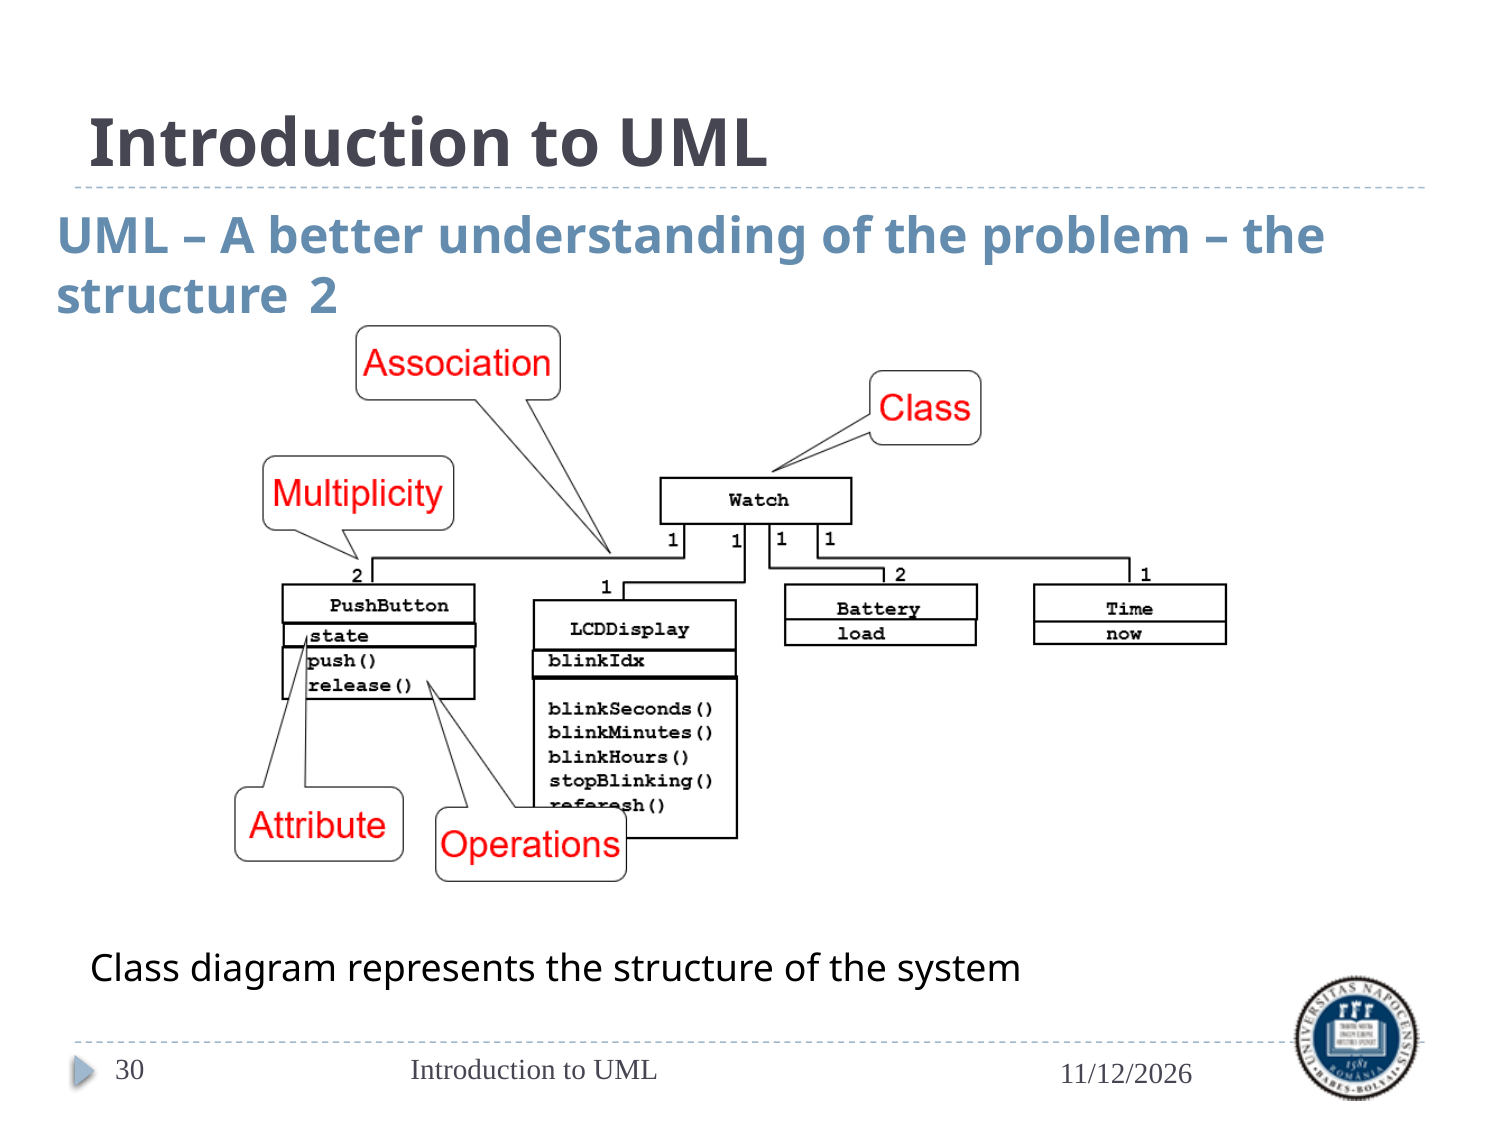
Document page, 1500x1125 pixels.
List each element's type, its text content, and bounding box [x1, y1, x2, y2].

text_box Class diagram represents the structure of the system [74, 913, 1425, 996]
picture [1293, 996, 1420, 1046]
slide_number 30 [100, 1042, 313, 1103]
text_box UML – A better understanding of the problem – the structure_2 [41, 196, 1447, 331]
title Introduction to UML [75, 37, 1425, 188]
picture [229, 313, 1235, 892]
footer Introduction to UML [395, 1042, 1051, 1103]
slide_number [1045, 1046, 1421, 1107]
